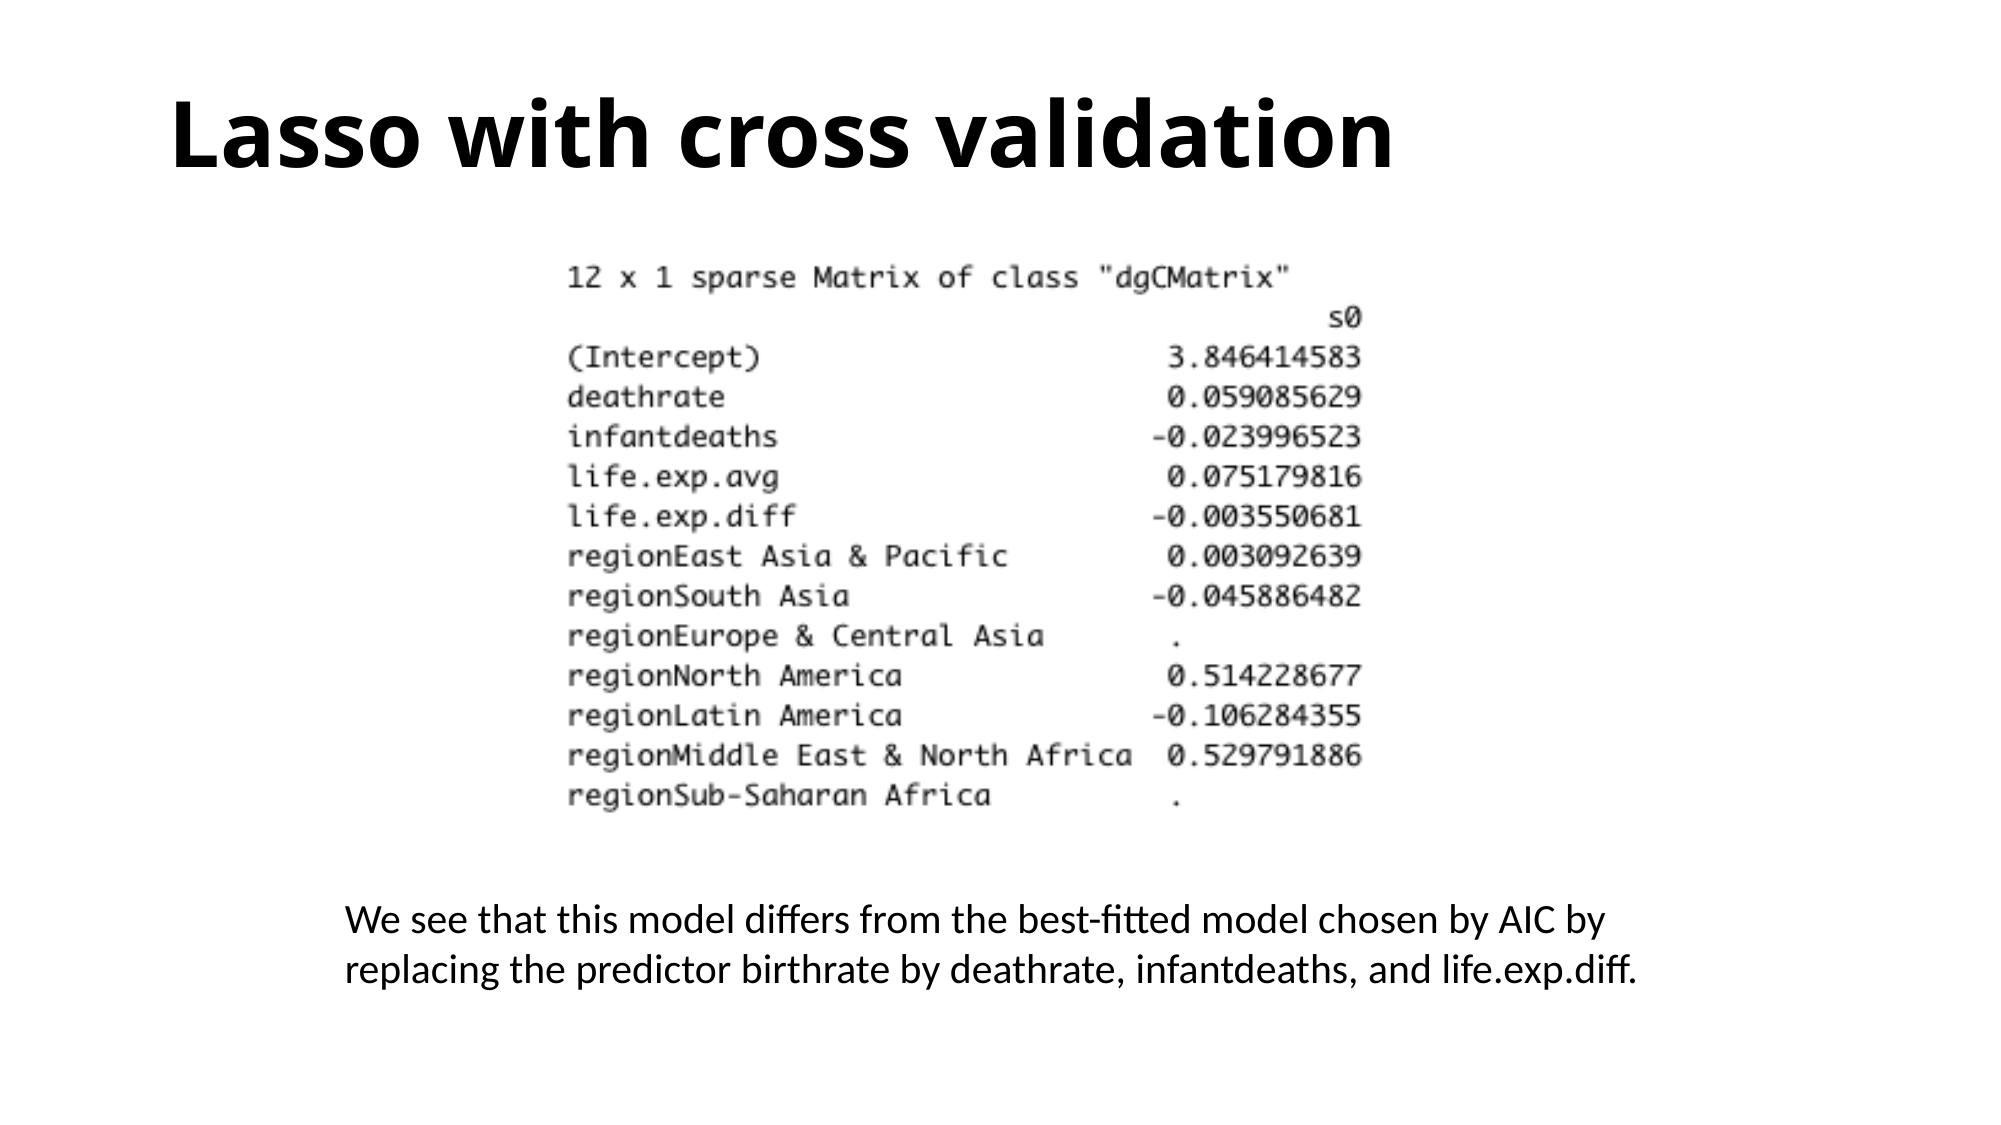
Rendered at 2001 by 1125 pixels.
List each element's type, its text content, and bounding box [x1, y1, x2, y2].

picture [565, 260, 1380, 820]
text_box Lasso with cross validation [130, 74, 1704, 196]
text_box We see that this model differs from the best-fitted model chosen by AIC by replacing the predictor birthrate by deathrate, infantdeaths, and life.exp.diff. [330, 884, 1670, 1000]
